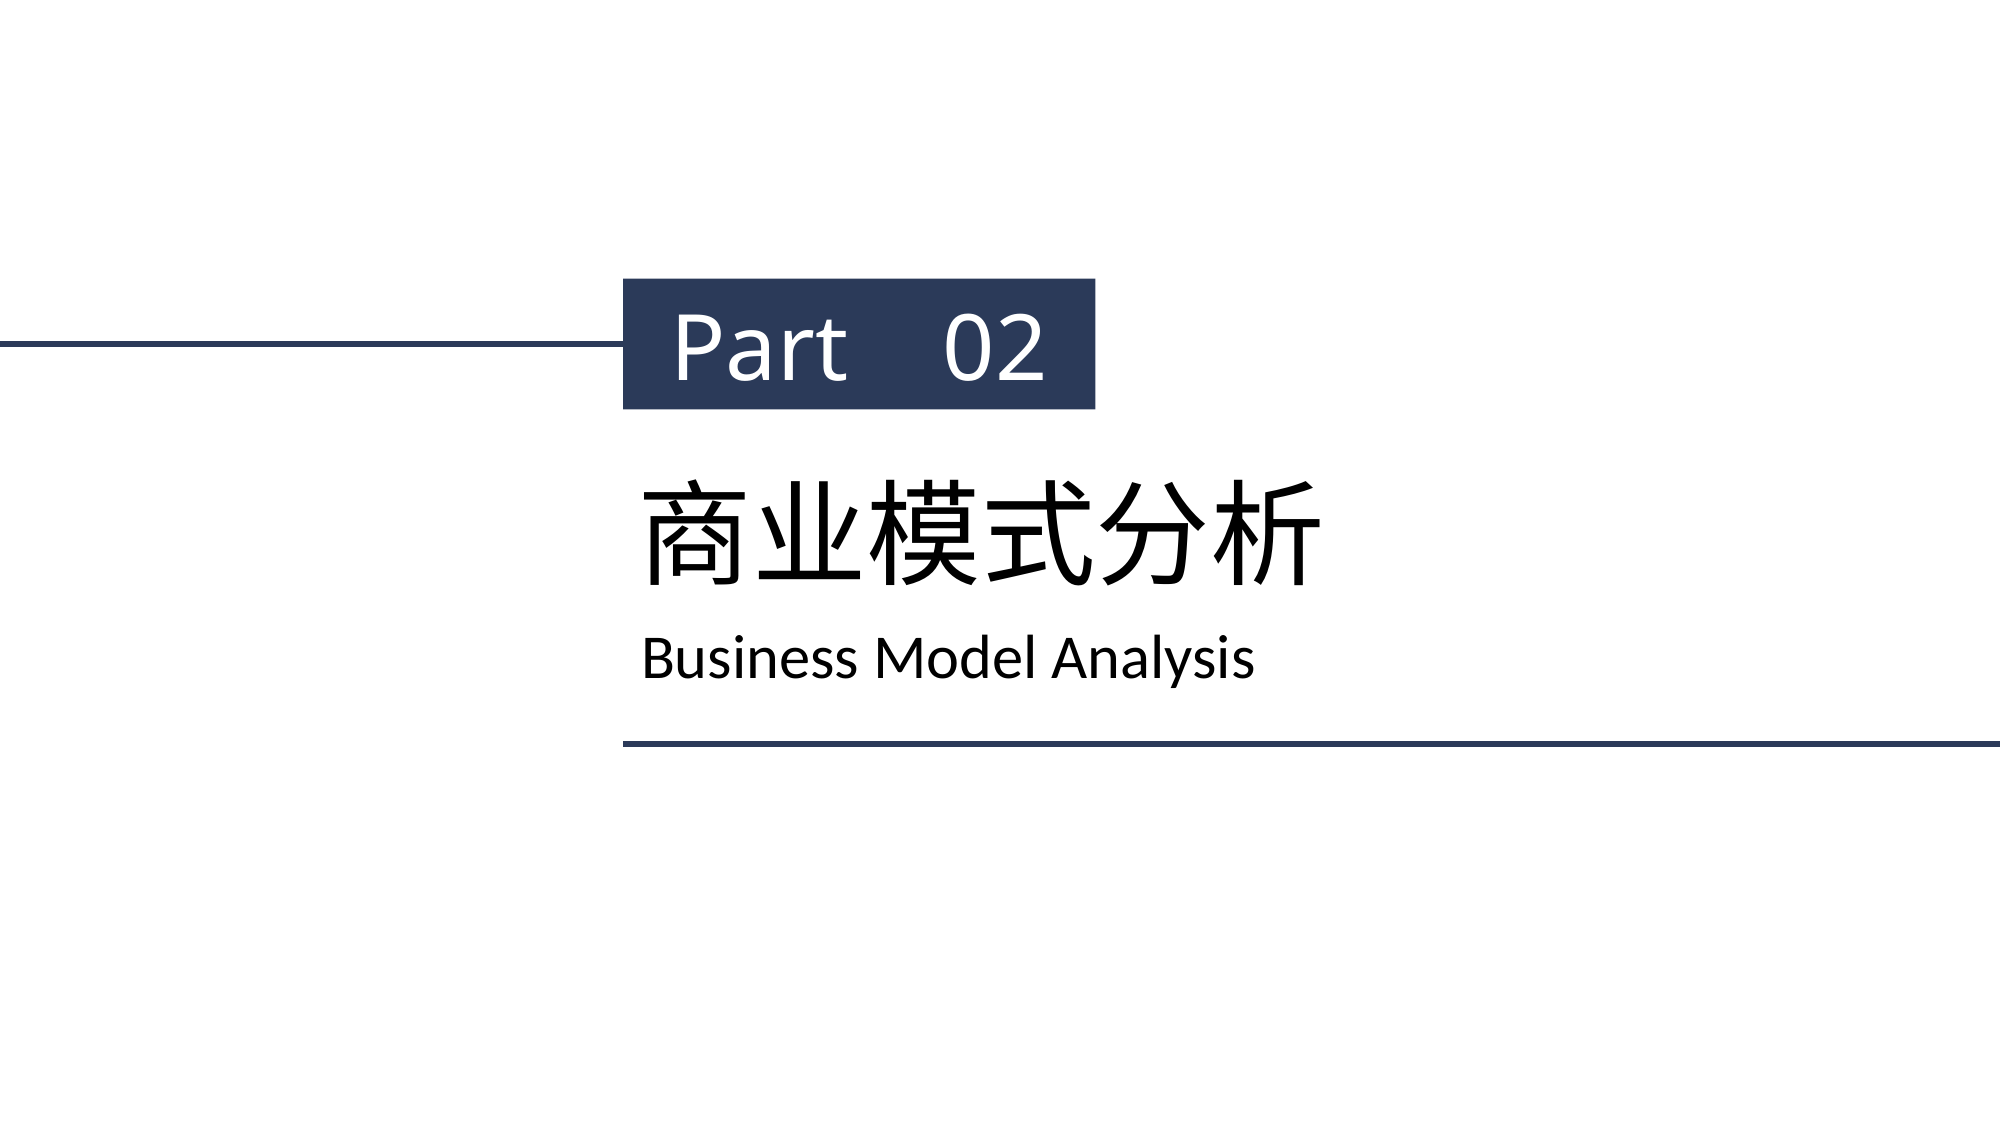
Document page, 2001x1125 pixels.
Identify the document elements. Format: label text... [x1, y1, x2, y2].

text_box Part 02 [622, 278, 1096, 411]
text_box Business Model Analysis [626, 608, 1272, 699]
text_box 商业模式分析 [623, 454, 1547, 608]
